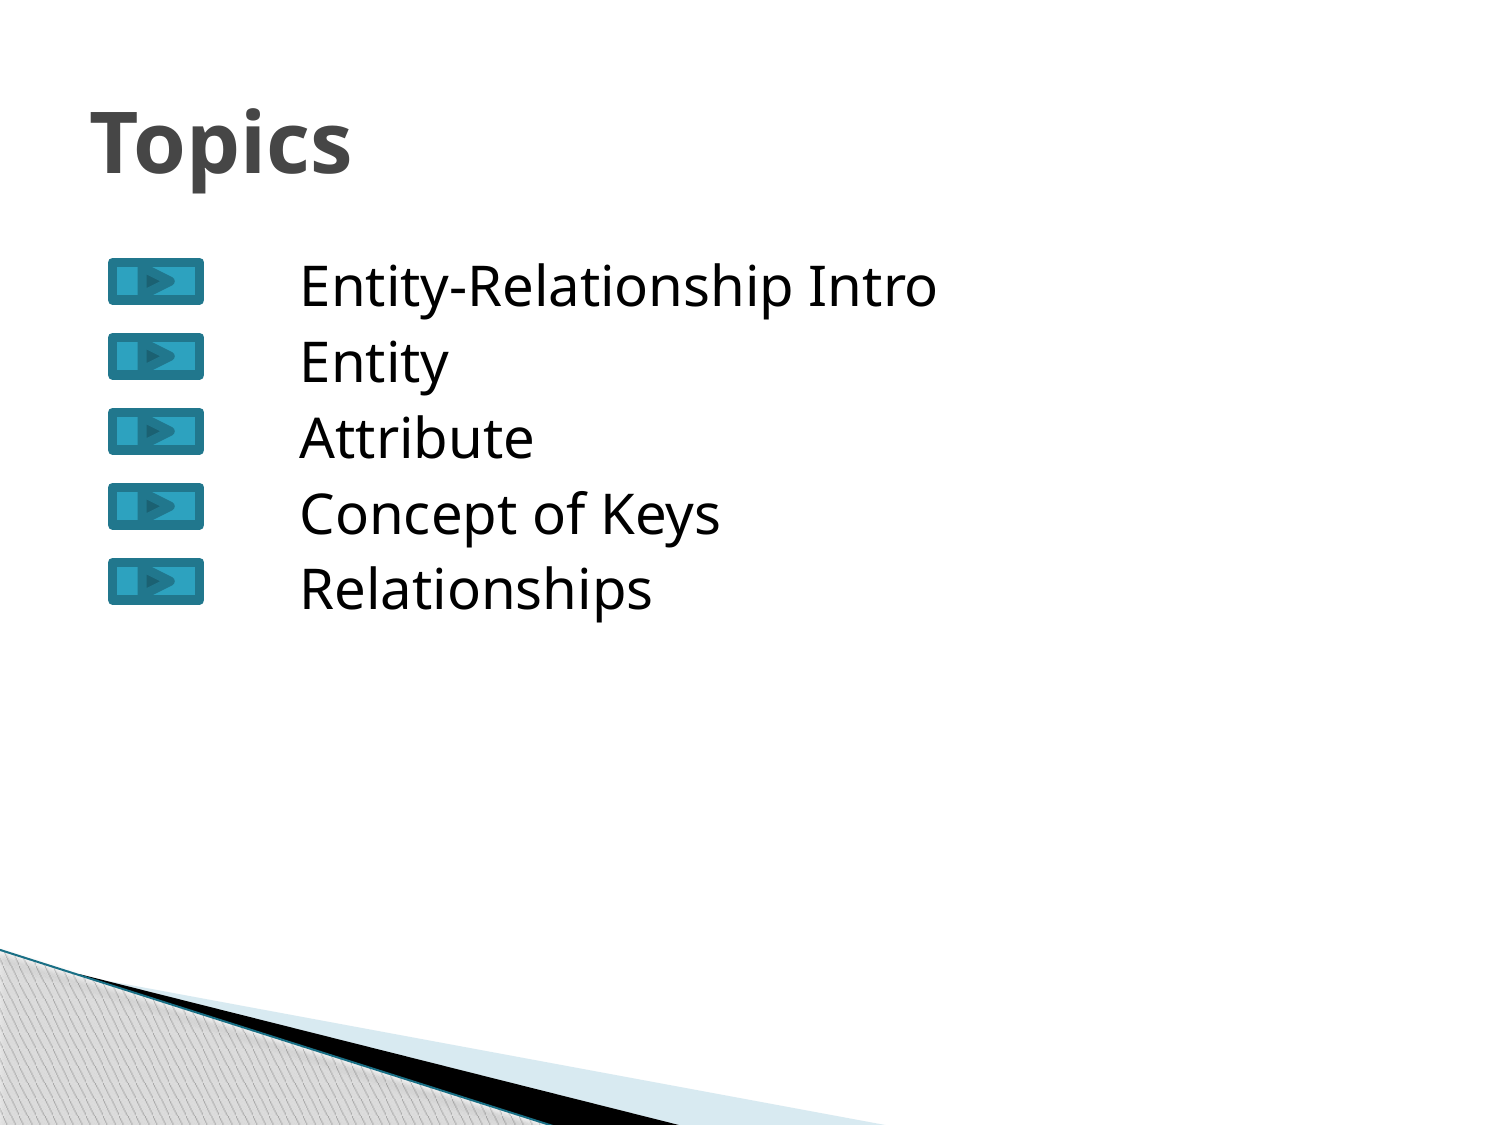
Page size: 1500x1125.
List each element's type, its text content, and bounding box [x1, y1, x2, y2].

text_box [108, 558, 204, 605]
text_box [108, 333, 204, 380]
text_box [108, 483, 204, 530]
title Topics [75, 45, 1425, 233]
text_box [108, 258, 204, 305]
list Entity-Relationship Intro Entity Attribute Concept of Keys Relationships [75, 243, 1425, 986]
text_box [108, 408, 204, 455]
